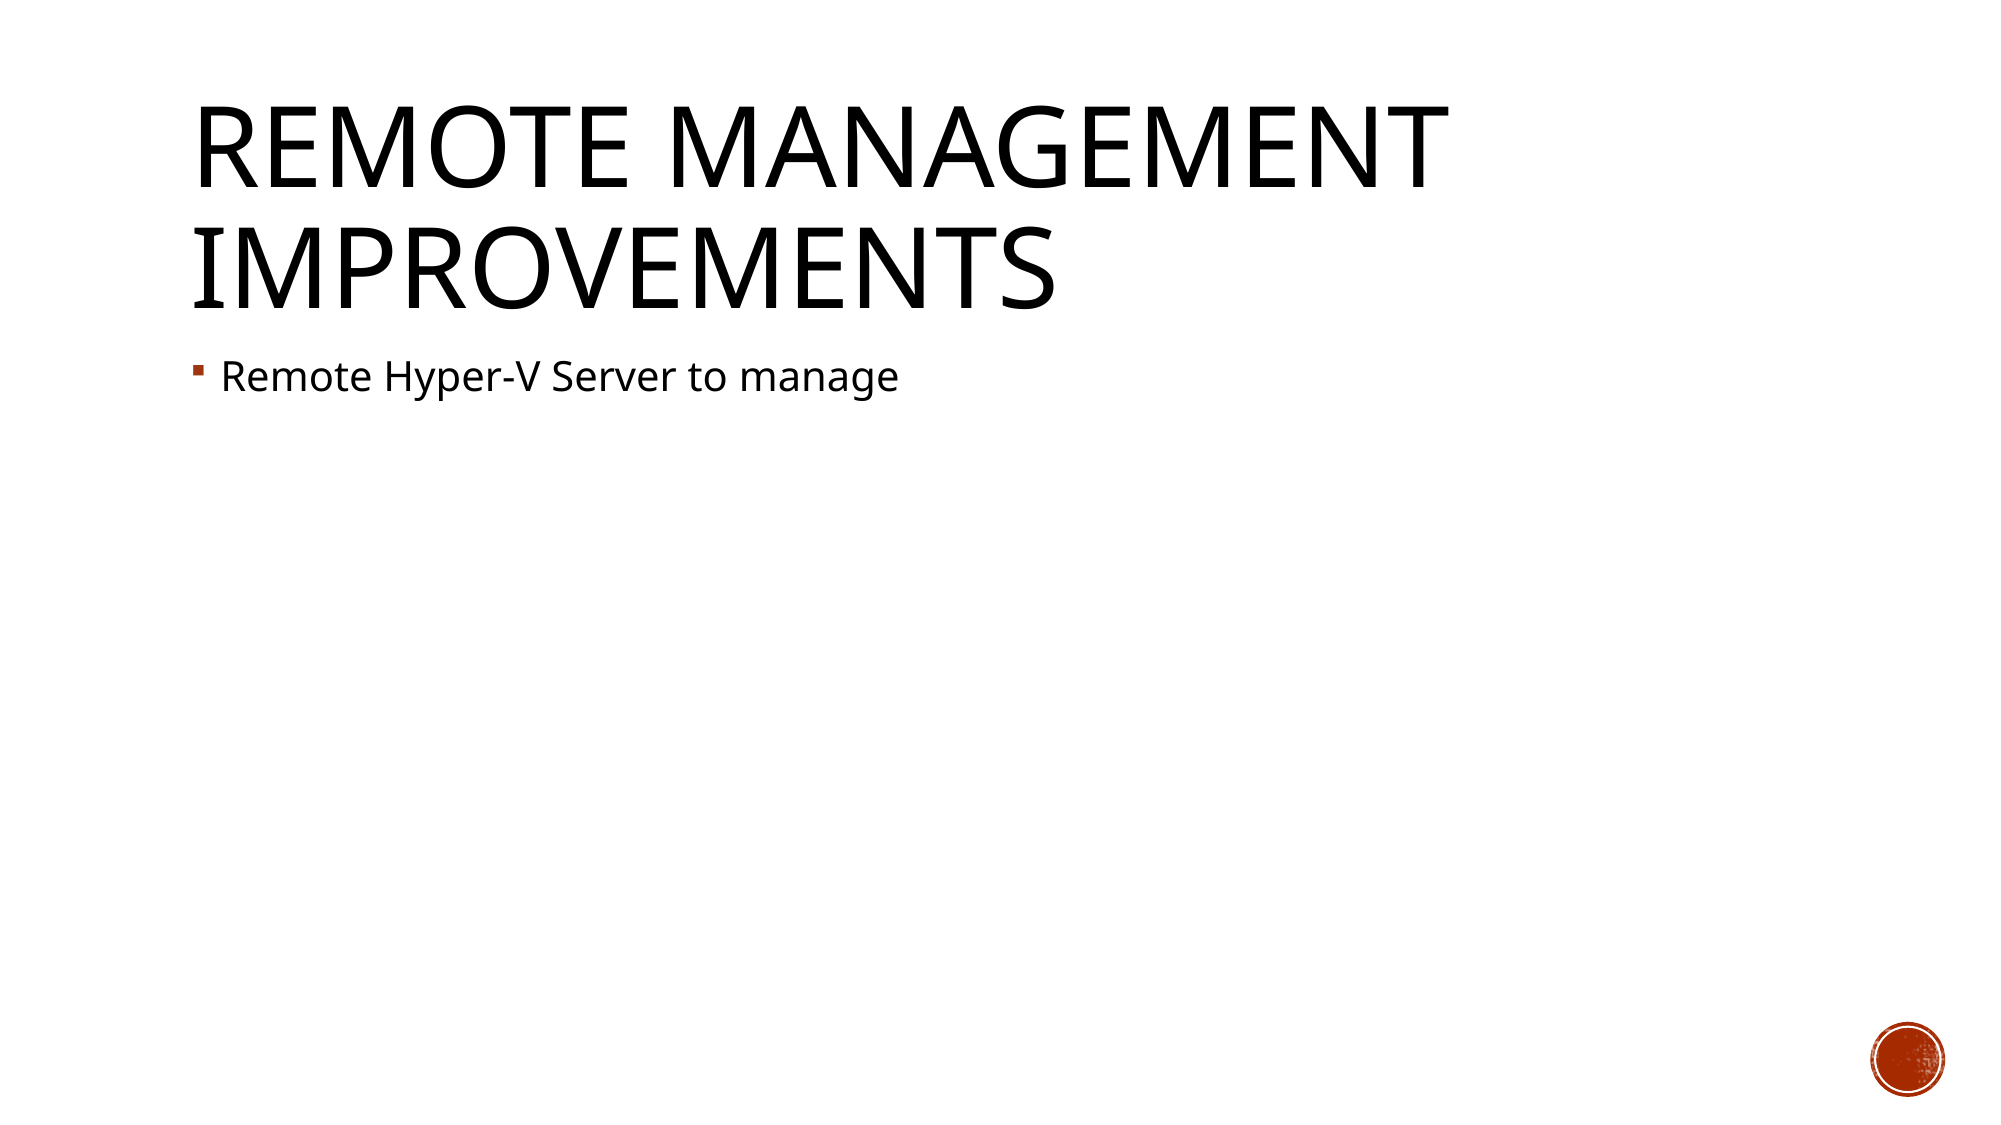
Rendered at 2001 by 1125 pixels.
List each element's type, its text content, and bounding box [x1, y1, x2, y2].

title Remote Management Improvements [175, 79, 1826, 344]
list Remote Hyper-V Server to manage [175, 348, 1826, 1013]
